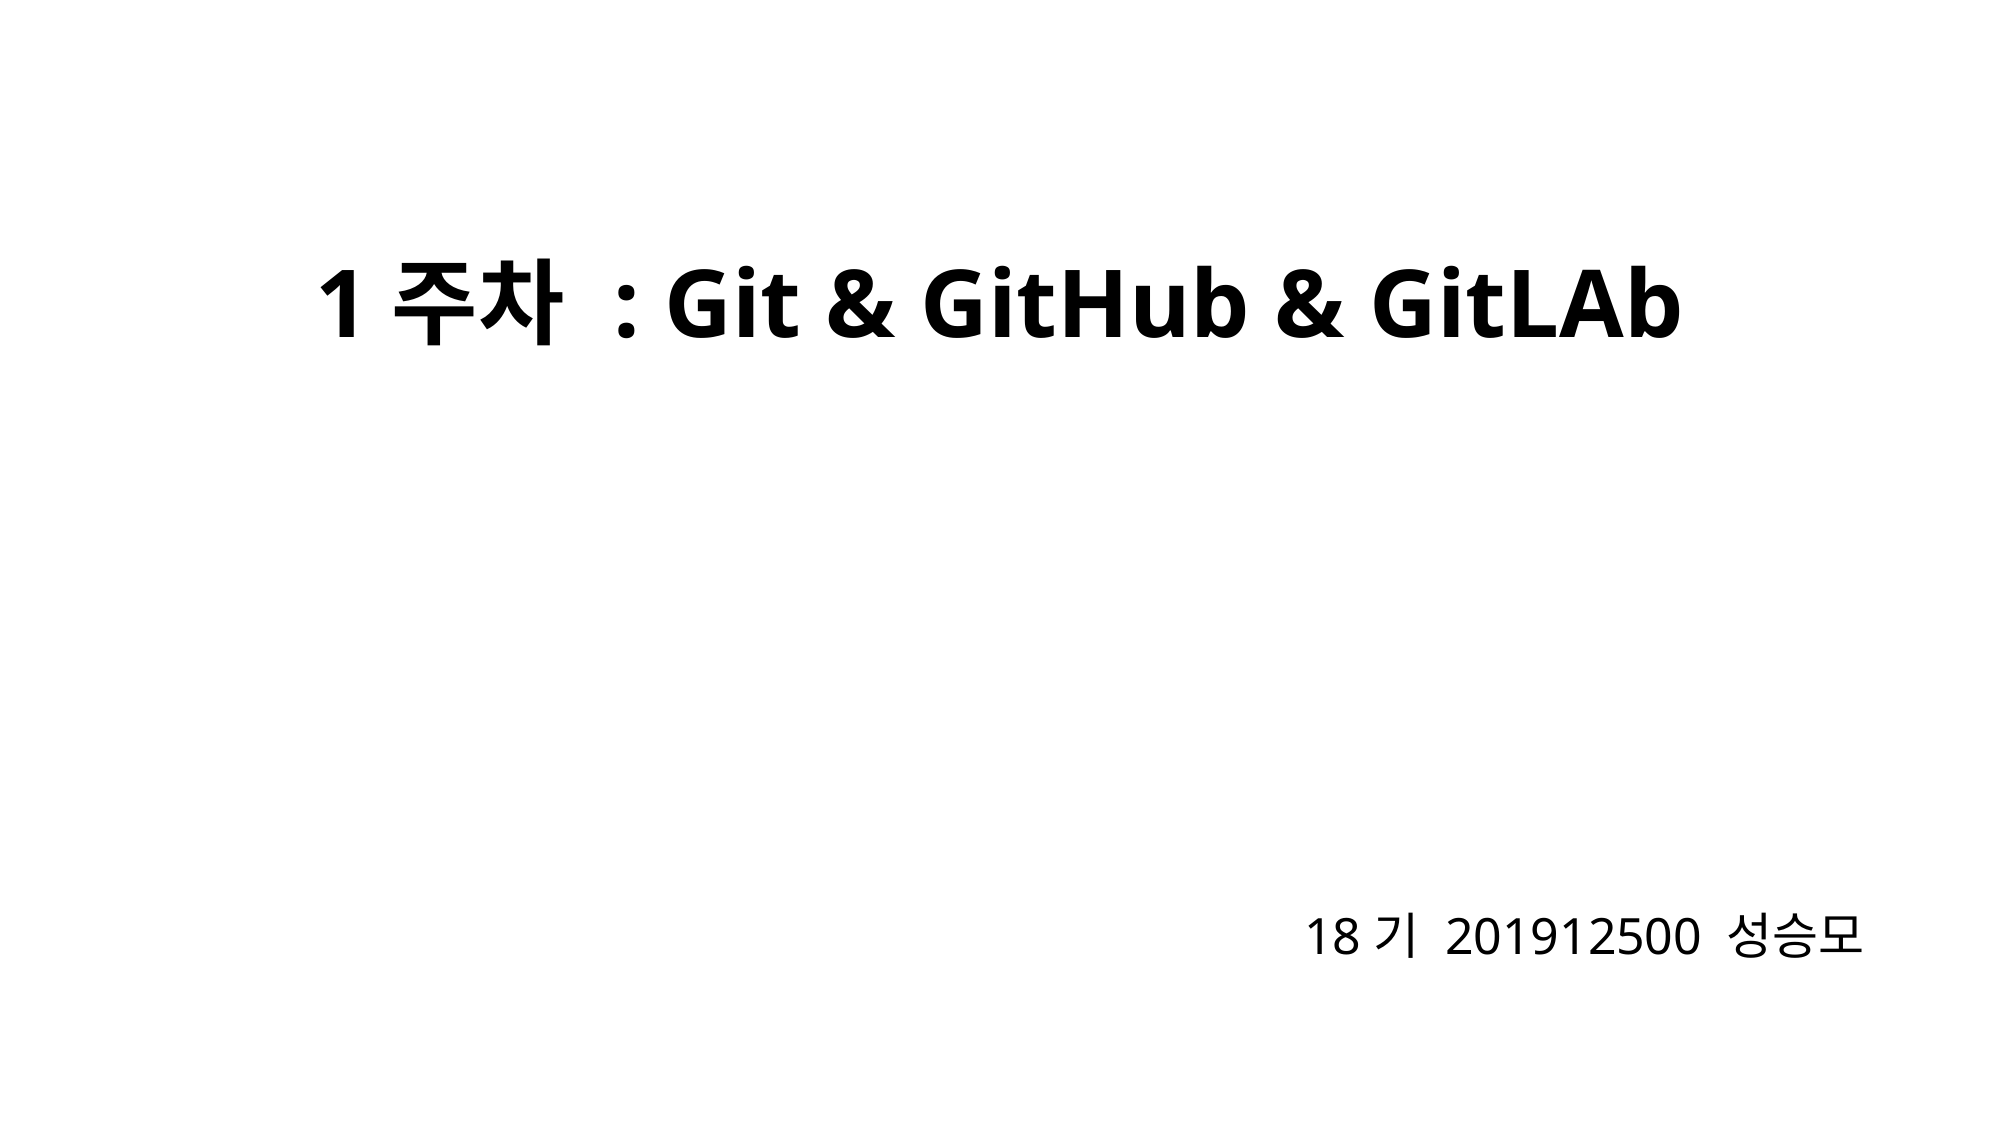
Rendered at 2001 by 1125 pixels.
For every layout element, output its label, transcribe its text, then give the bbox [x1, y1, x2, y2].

subtitle 18기 201912500 성승모 [1279, 903, 1890, 981]
title 1주차 : Git & GitHub & GitLAb [249, 235, 1750, 366]
